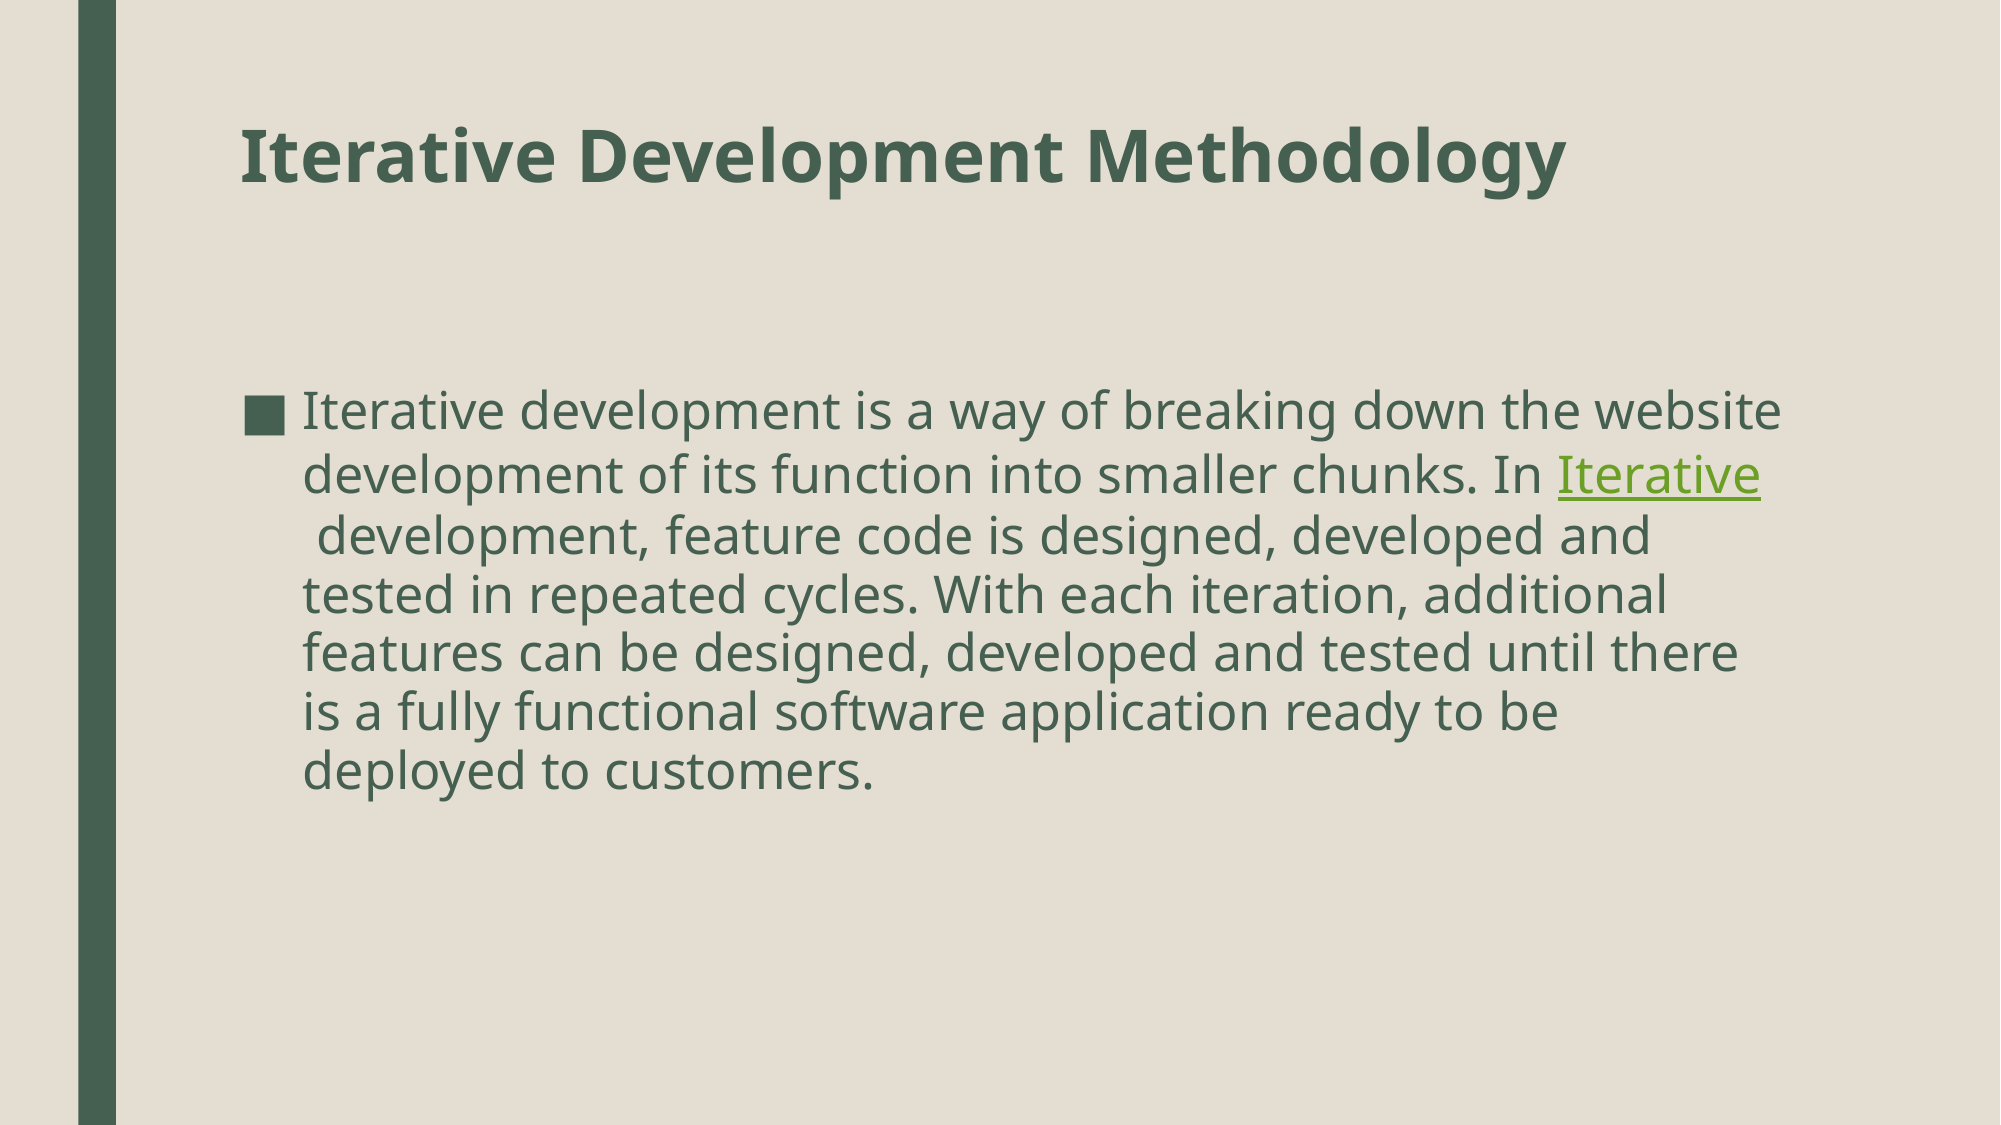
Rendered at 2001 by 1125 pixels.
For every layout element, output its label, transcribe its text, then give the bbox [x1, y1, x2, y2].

list Iterative development is a way of breaking down the website development of its function into smaller chunks. In Iterative development, feature code is designed, developed and tested in repeated cycles. With each iteration, additional features can be designed, developed and tested until there is a fully functional software application ready to be deployed to customers. [225, 375, 1800, 963]
title Iterative Development Methodology [225, 112, 1800, 357]
